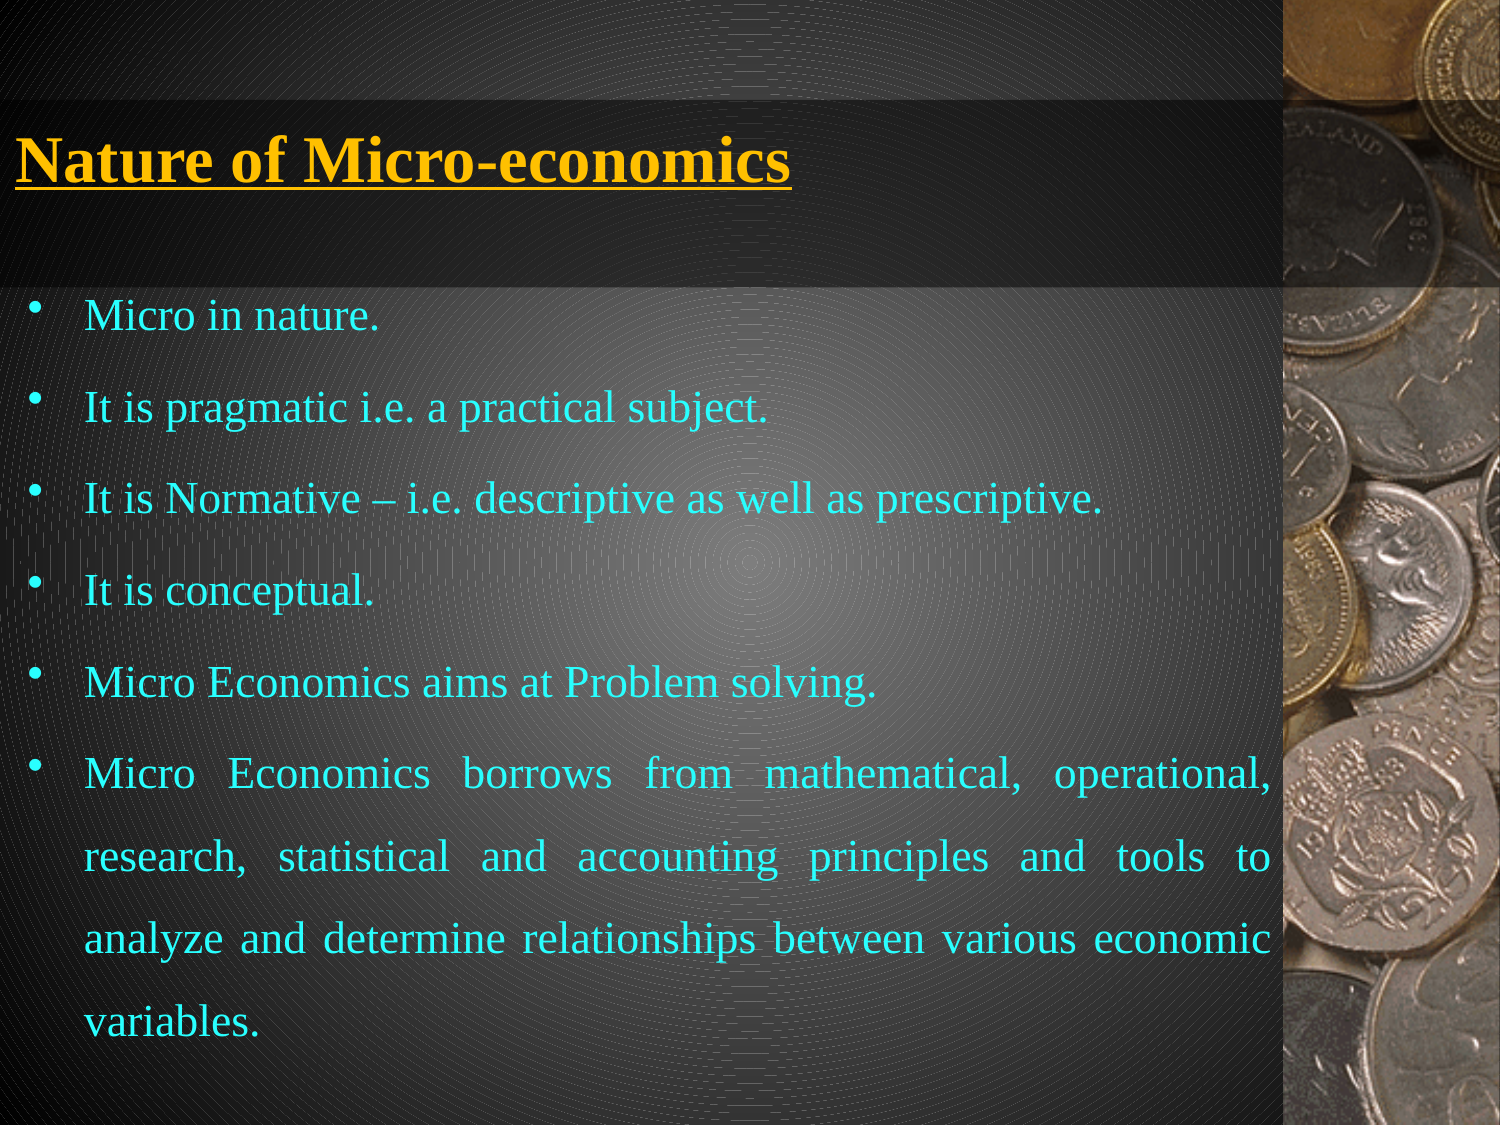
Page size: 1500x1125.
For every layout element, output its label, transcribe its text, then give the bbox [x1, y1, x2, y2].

picture [1283, 0, 1500, 1125]
title Nature of Micro-economics [0, 62, 1276, 251]
list Micro in nature. It is pragmatic i.e. a practical subject. It is Normative – i.e. descriptive as well as prescriptive. It is conceptual. Micro Economics aims at Problem solving. Micro Economics borrows from mathematical, operational, research, statistical and accounting principles and tools to analyze and determine relationships between various economic variables. [12, 249, 1288, 1038]
